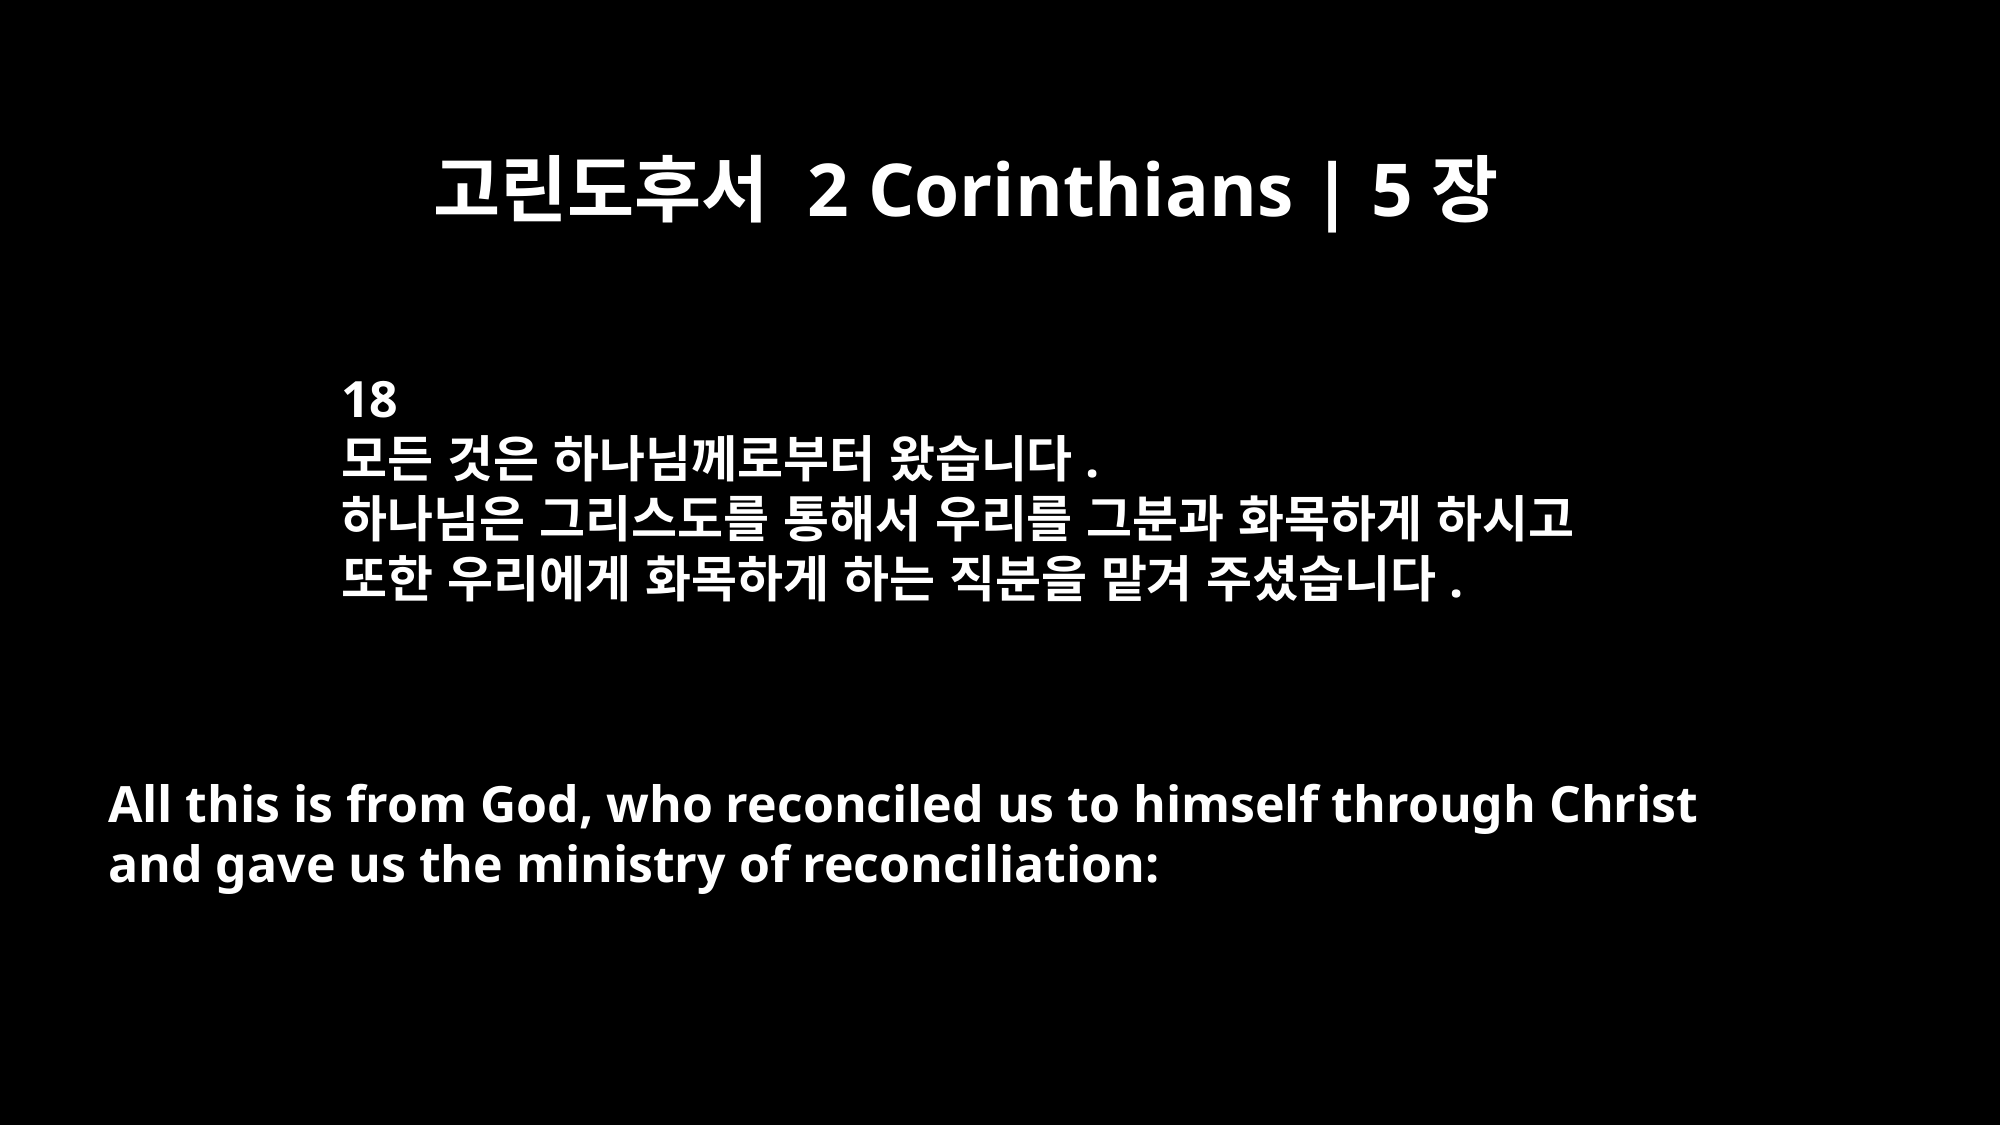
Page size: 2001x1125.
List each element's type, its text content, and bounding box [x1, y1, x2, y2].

text_box 18 모든 것은 하나님께로부터 왔습니다. 하나님은 그리스도를 통해서 우리를 그분과 화목하게 하시고 또한 우리에게 화목하게 하는 직분을 맡겨 주셨습니다. [326, 359, 1591, 615]
text_box All this is from God, who reconciled us to himself through Christ and gave us the ministry of reconciliation: [93, 764, 1715, 900]
text_box 고린도후서 2 Corinthians | 5장 [418, 136, 1514, 239]
